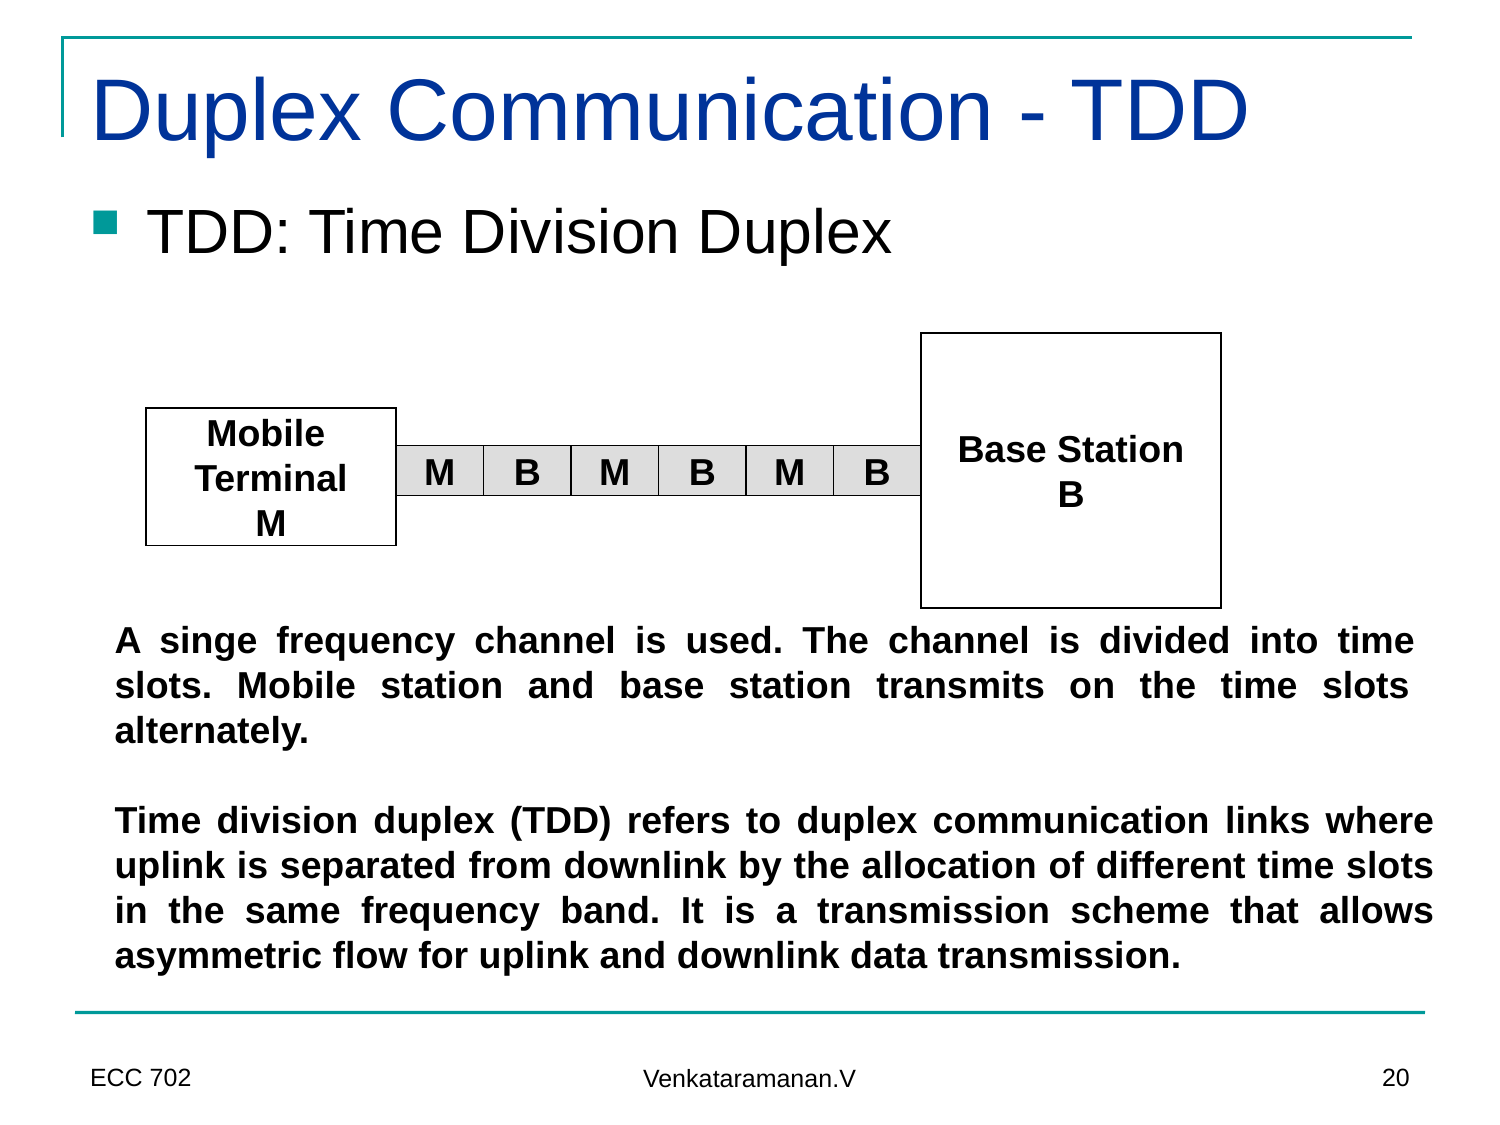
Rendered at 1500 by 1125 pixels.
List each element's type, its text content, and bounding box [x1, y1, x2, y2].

text_box A singe frequency channel is used. The channel is divided into time slots. Mobile station and base station transmits on the time slots alternately. Time division duplex (TDD) refers to duplex communication links where uplink is separated from downlink by the allocation of different time slots in the same frequency band. It is a transmission scheme that allows asymmetric flow for uplink and downlink data transmission. [99, 609, 1450, 1029]
slide_number 20 [1074, 1029, 1425, 1100]
list TDD: Time Division Duplex [75, 183, 1425, 1013]
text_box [145, 332, 1222, 609]
title Duplex Communication - TDD [75, 45, 1425, 183]
slide_number ECC 702 [75, 1024, 425, 1100]
footer Venkataramanan.V [512, 1029, 988, 1100]
